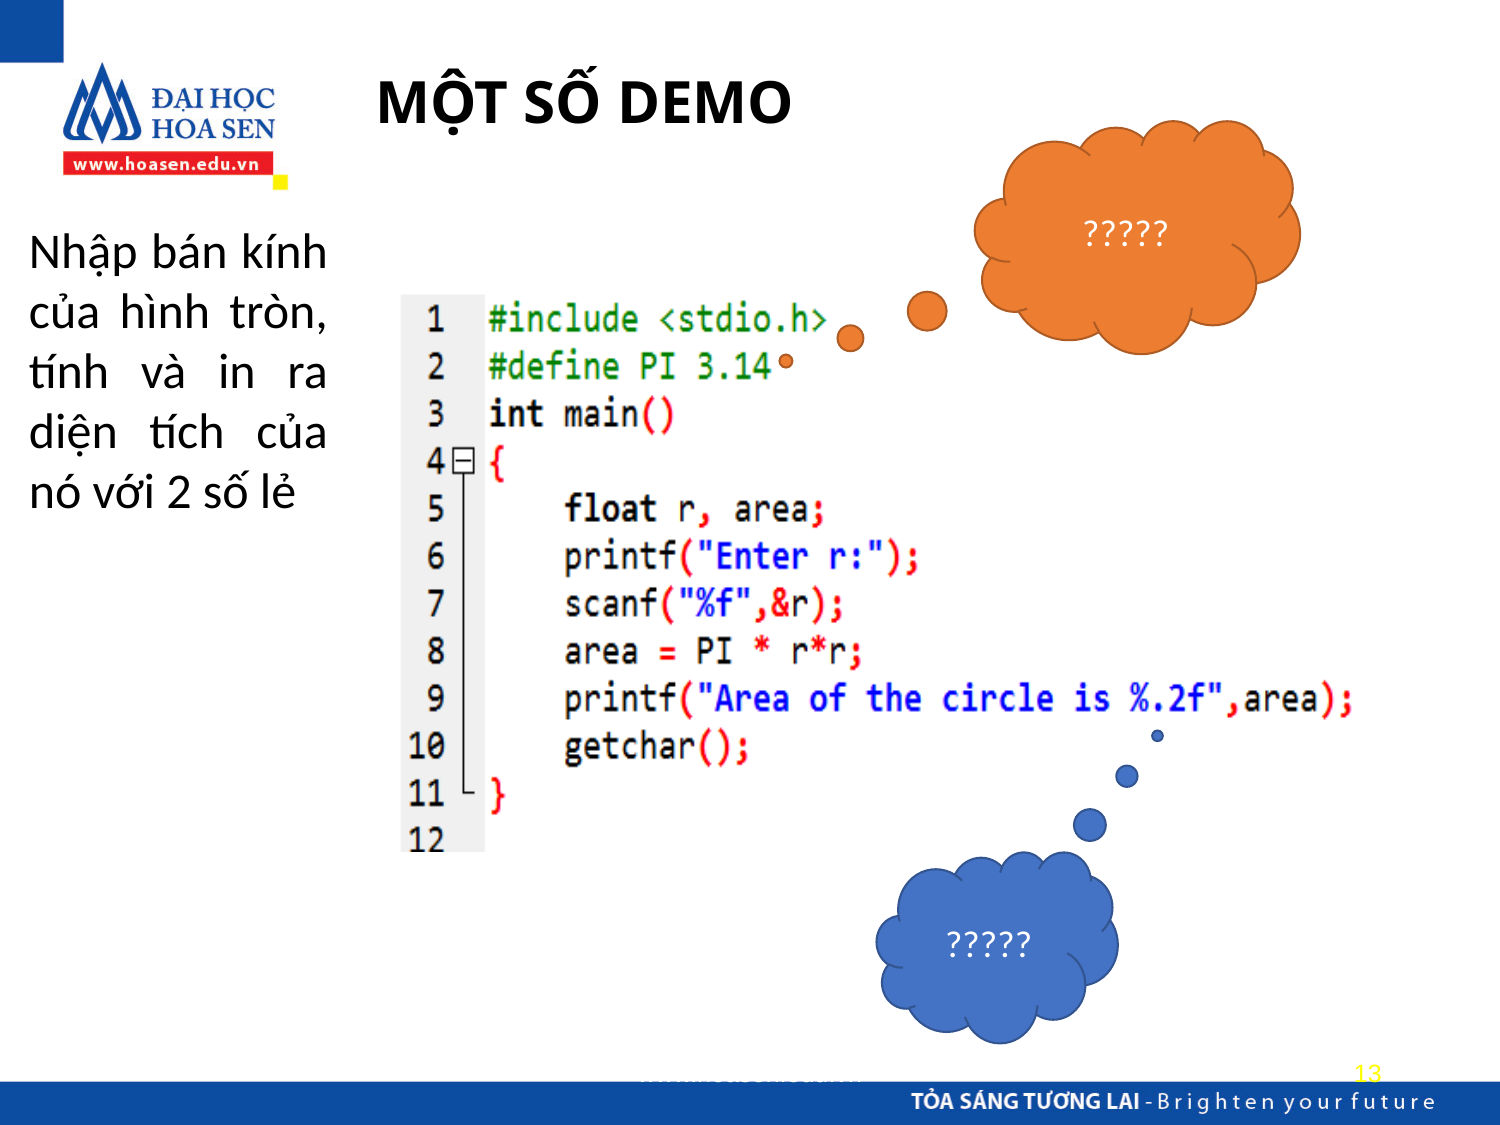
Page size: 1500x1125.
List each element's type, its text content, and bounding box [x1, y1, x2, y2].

text_box MỘT SỐ DEMO [212, 37, 1225, 163]
slide_number 13 [1059, 1042, 1397, 1103]
text_box ????? [875, 852, 1119, 1045]
text_box Nhập bán kính của hình tròn, tính và in ra diện tích của nó với 2 số lẻ [14, 211, 343, 527]
footer www.hoasen.edu.vn [496, 1042, 1004, 1103]
text_box ????? [973, 120, 1302, 293]
picture [0, 0, 1500, 1125]
